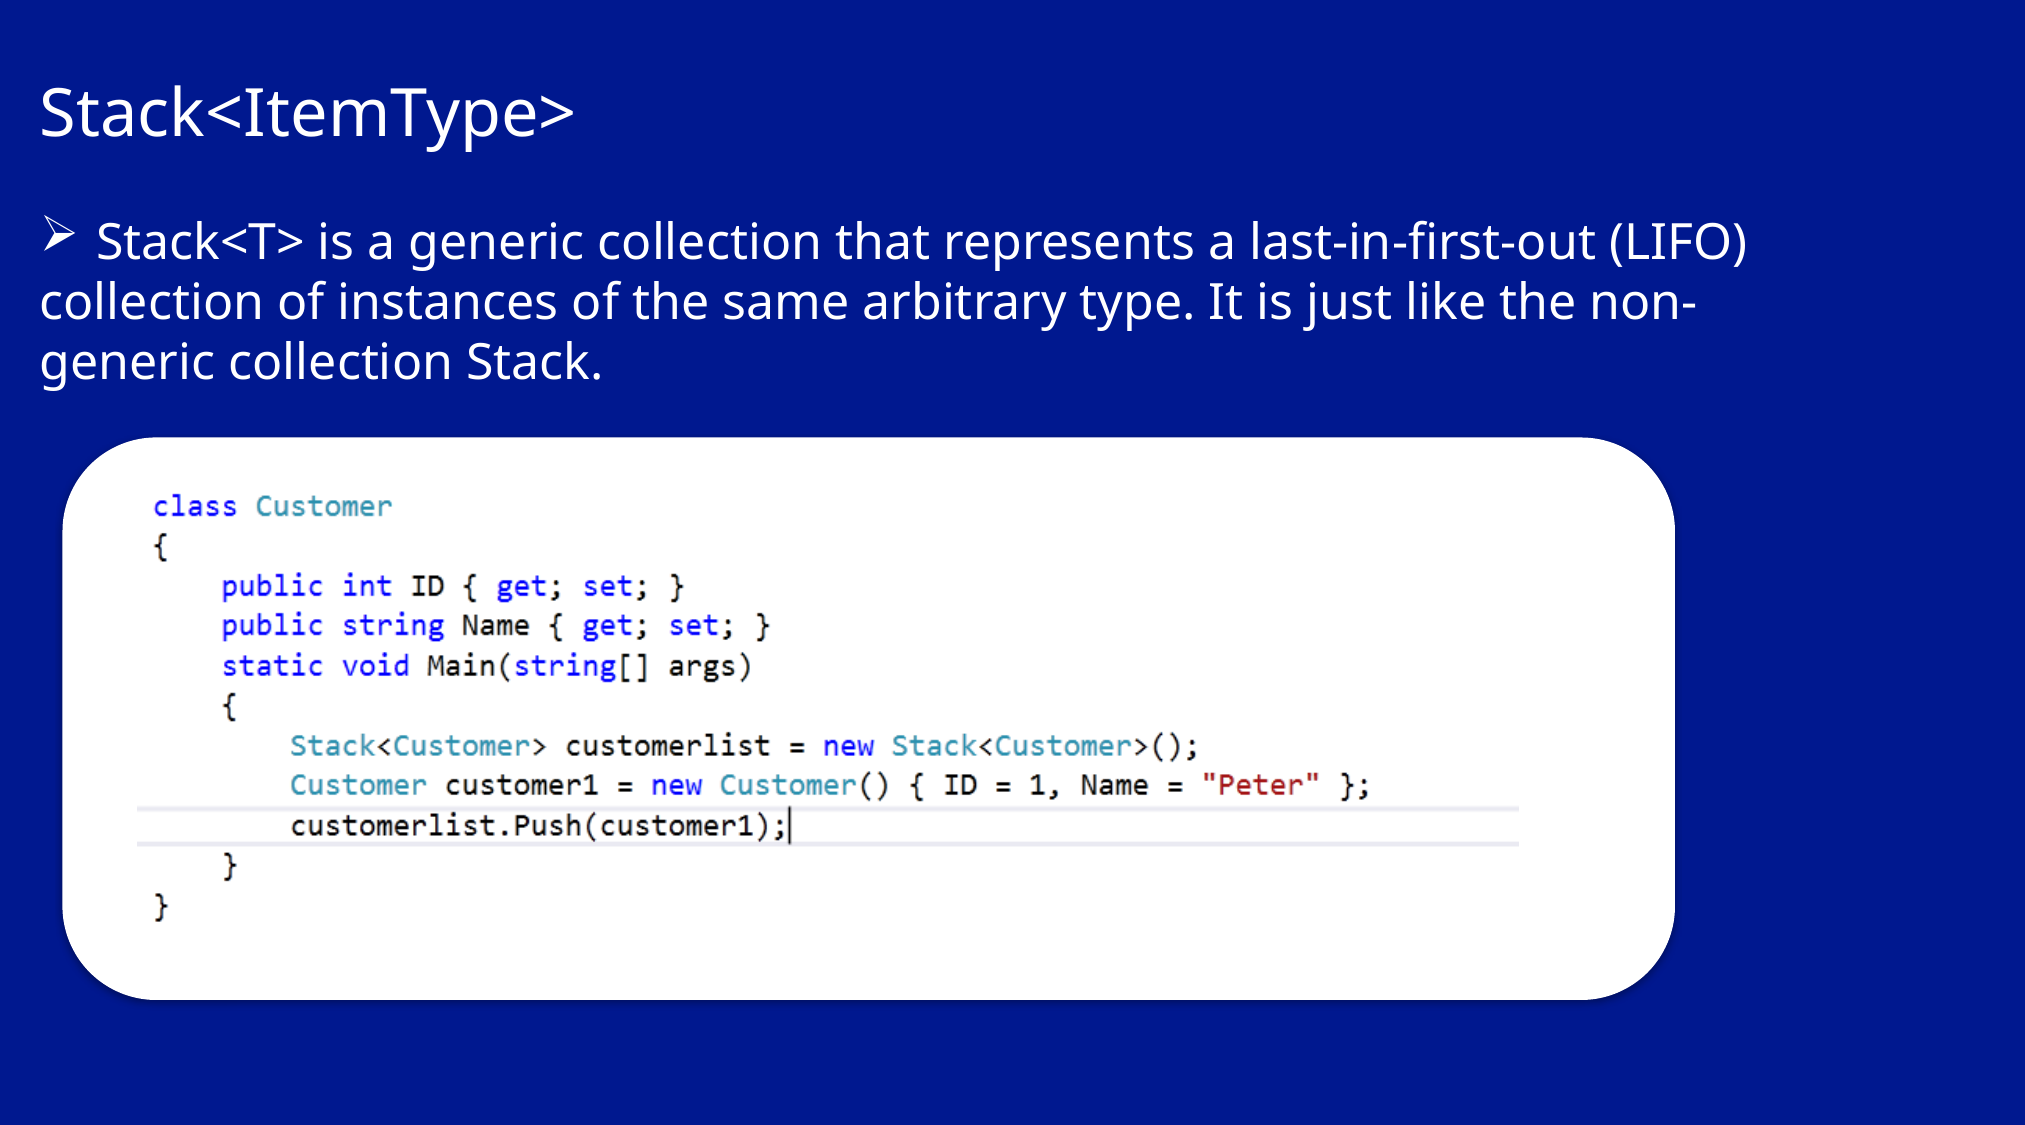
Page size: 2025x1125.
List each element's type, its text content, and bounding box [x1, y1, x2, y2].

text_box [61, 436, 1676, 1001]
text_box Stack<ItemType> Stack<T> is a generic collection that represents a last-in-first-out (LIFO) collection of instances of the same arbitrary type. It is just like the non-generic collection Stack. [24, 62, 1788, 758]
picture [137, 474, 1519, 937]
